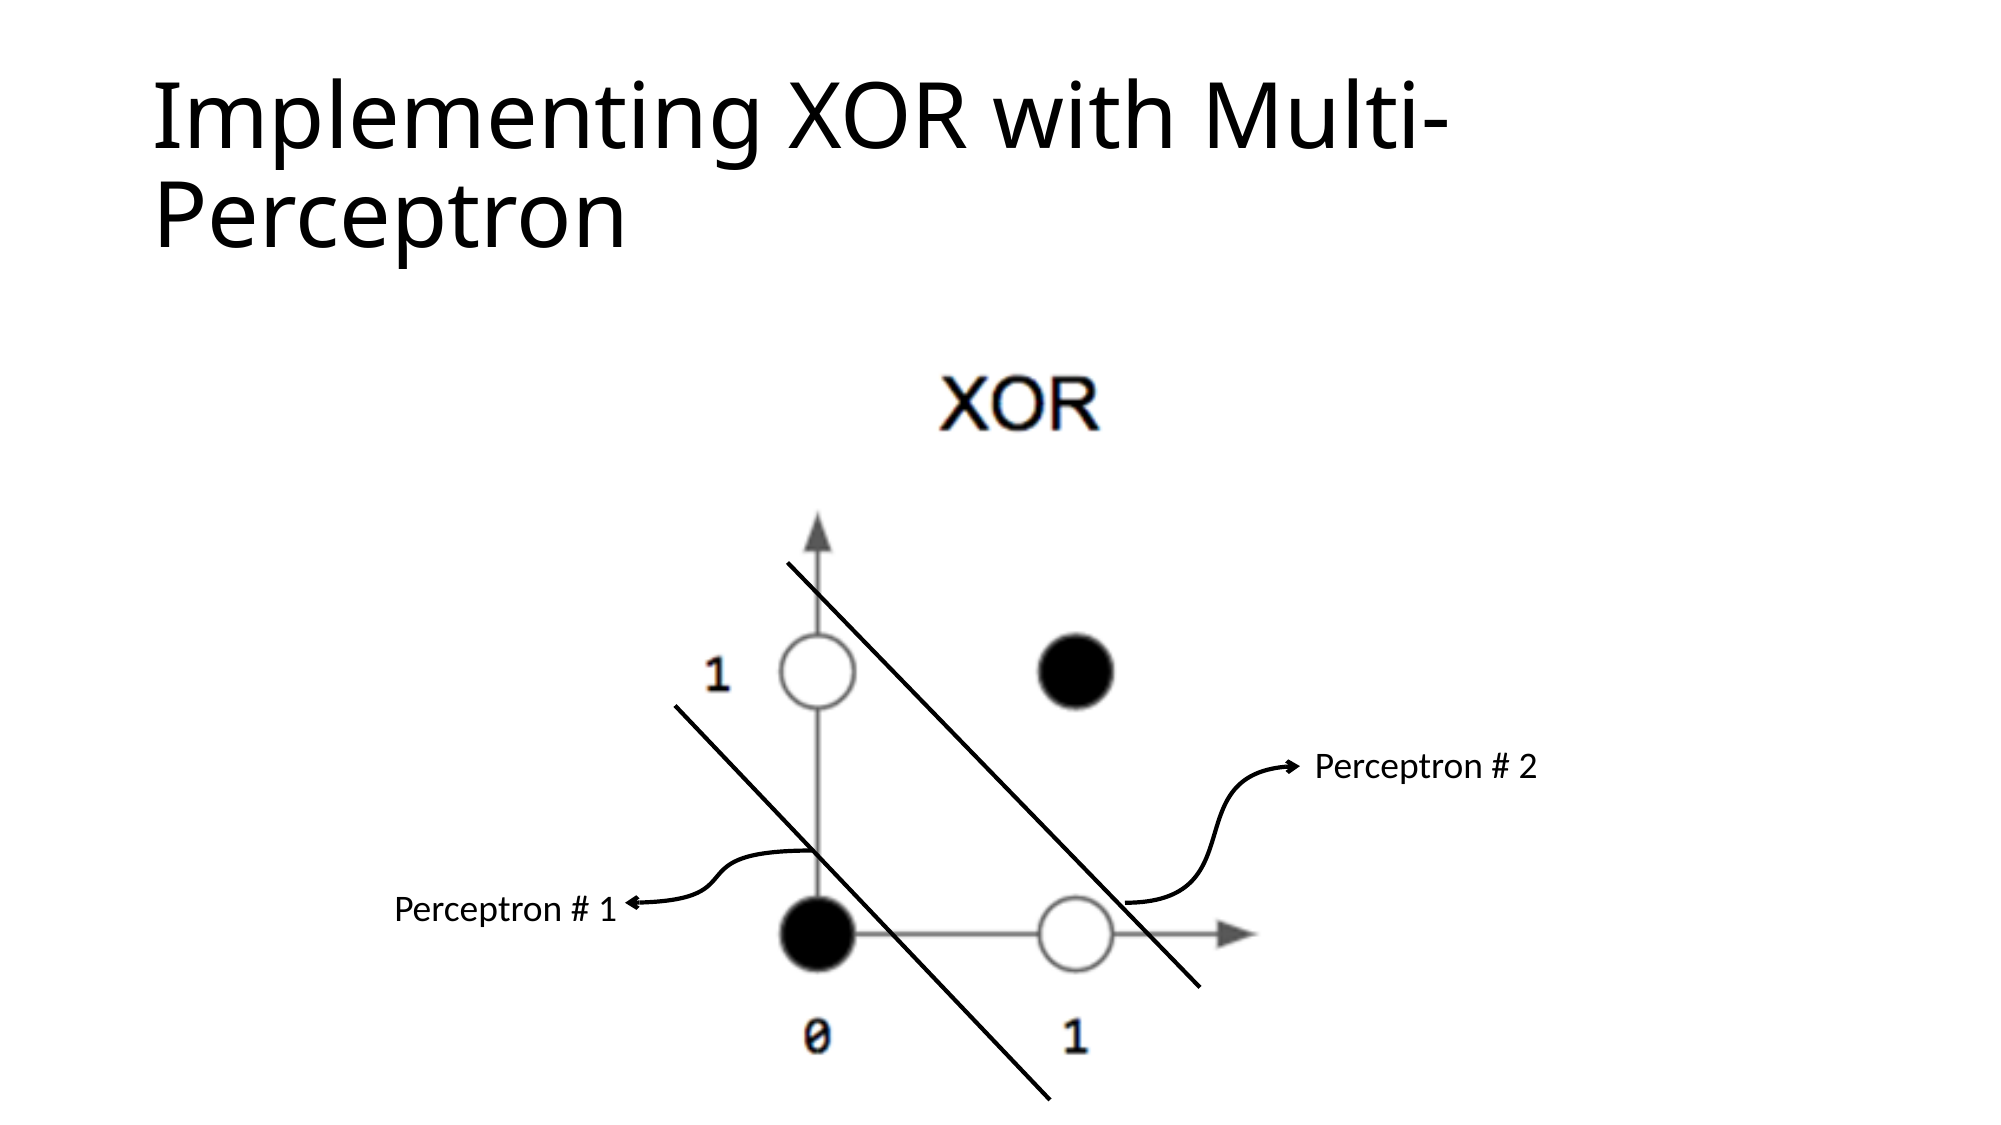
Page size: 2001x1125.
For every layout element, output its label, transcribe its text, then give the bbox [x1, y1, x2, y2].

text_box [787, 562, 1200, 988]
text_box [674, 705, 1050, 1100]
text_box Perceptron # 1 [379, 876, 663, 937]
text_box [624, 850, 813, 903]
title Implementing XOR with Multi-Perceptron [137, 59, 1863, 278]
picture [699, 337, 1280, 766]
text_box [1124, 766, 1300, 903]
text_box Perceptron # 2 [1300, 734, 1583, 794]
picture [1050, 903, 1280, 1074]
